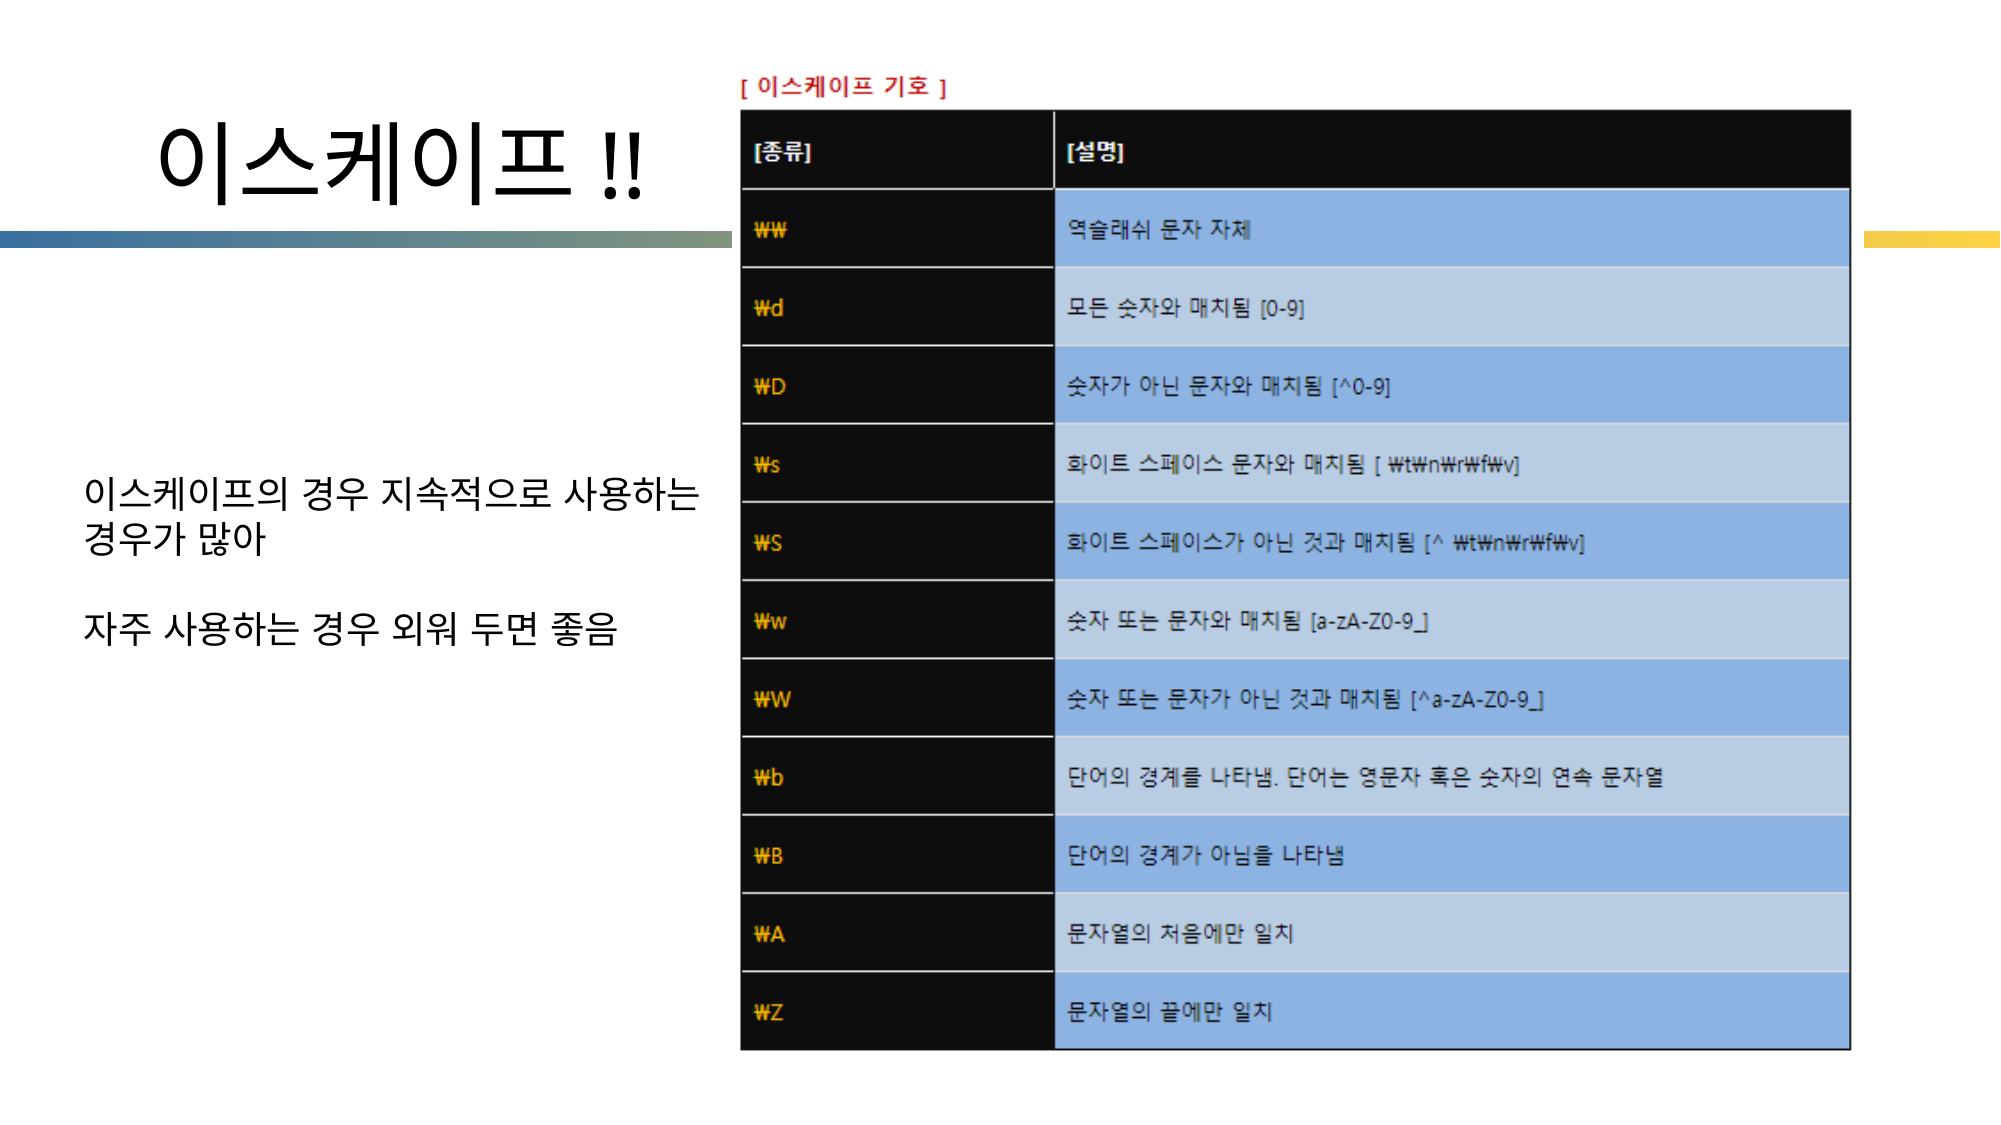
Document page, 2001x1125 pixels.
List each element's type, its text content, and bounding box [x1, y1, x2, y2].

title 이스케이프!! [138, 60, 1864, 278]
picture [732, 64, 1864, 1065]
text_box 이스케이프의 경우 지속적으로 사용하는 경우가 많아 자주 사용하는 경우 외워 두면 좋음 [69, 463, 727, 659]
